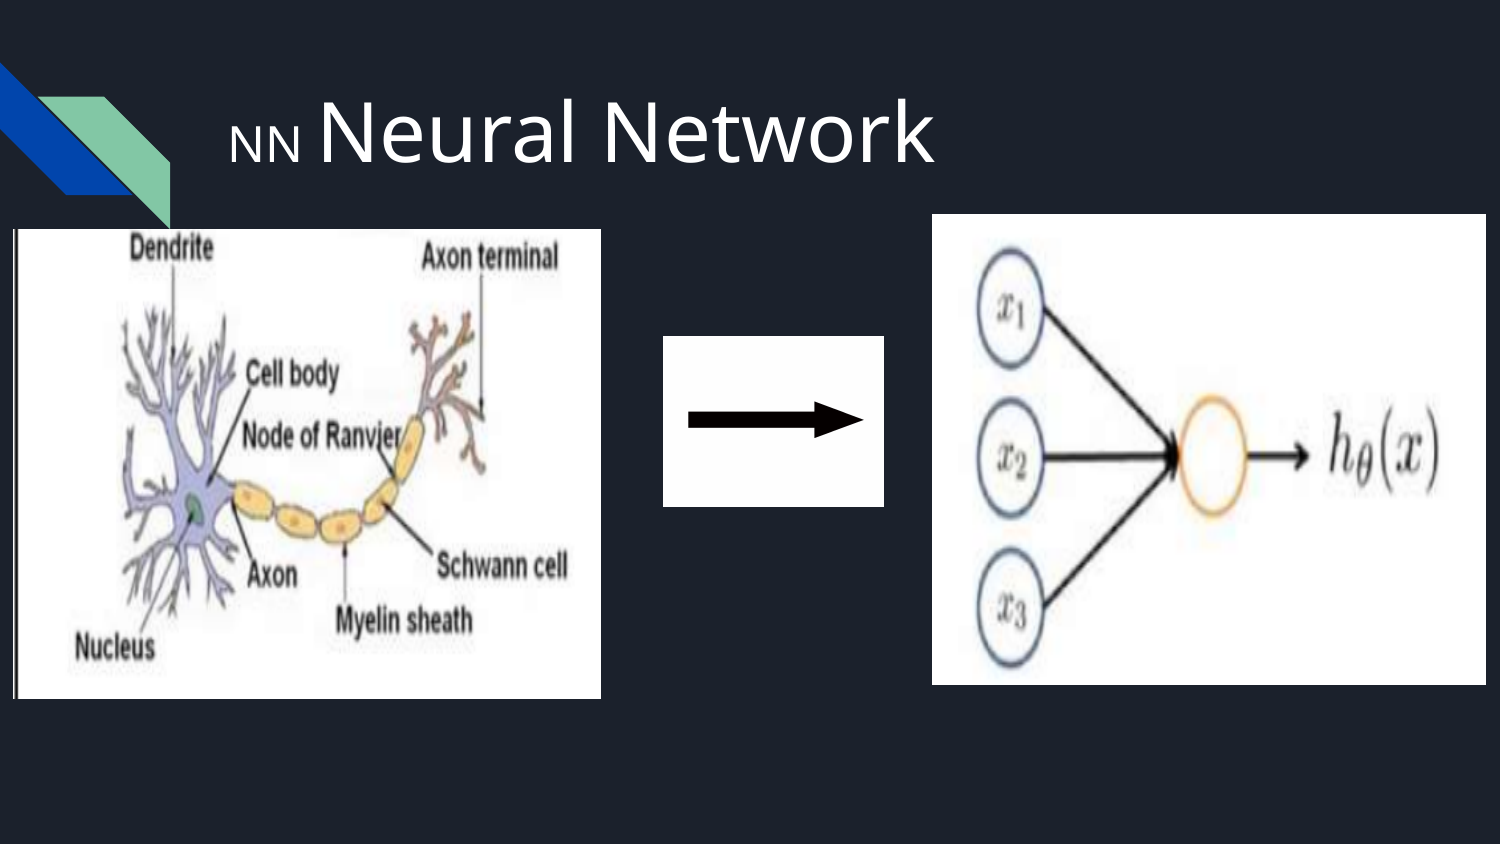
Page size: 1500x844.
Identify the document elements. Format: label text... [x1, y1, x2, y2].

picture [663, 336, 884, 507]
picture [932, 214, 1486, 685]
picture [12, 229, 601, 700]
title NN Neural Network [212, 64, 1368, 215]
